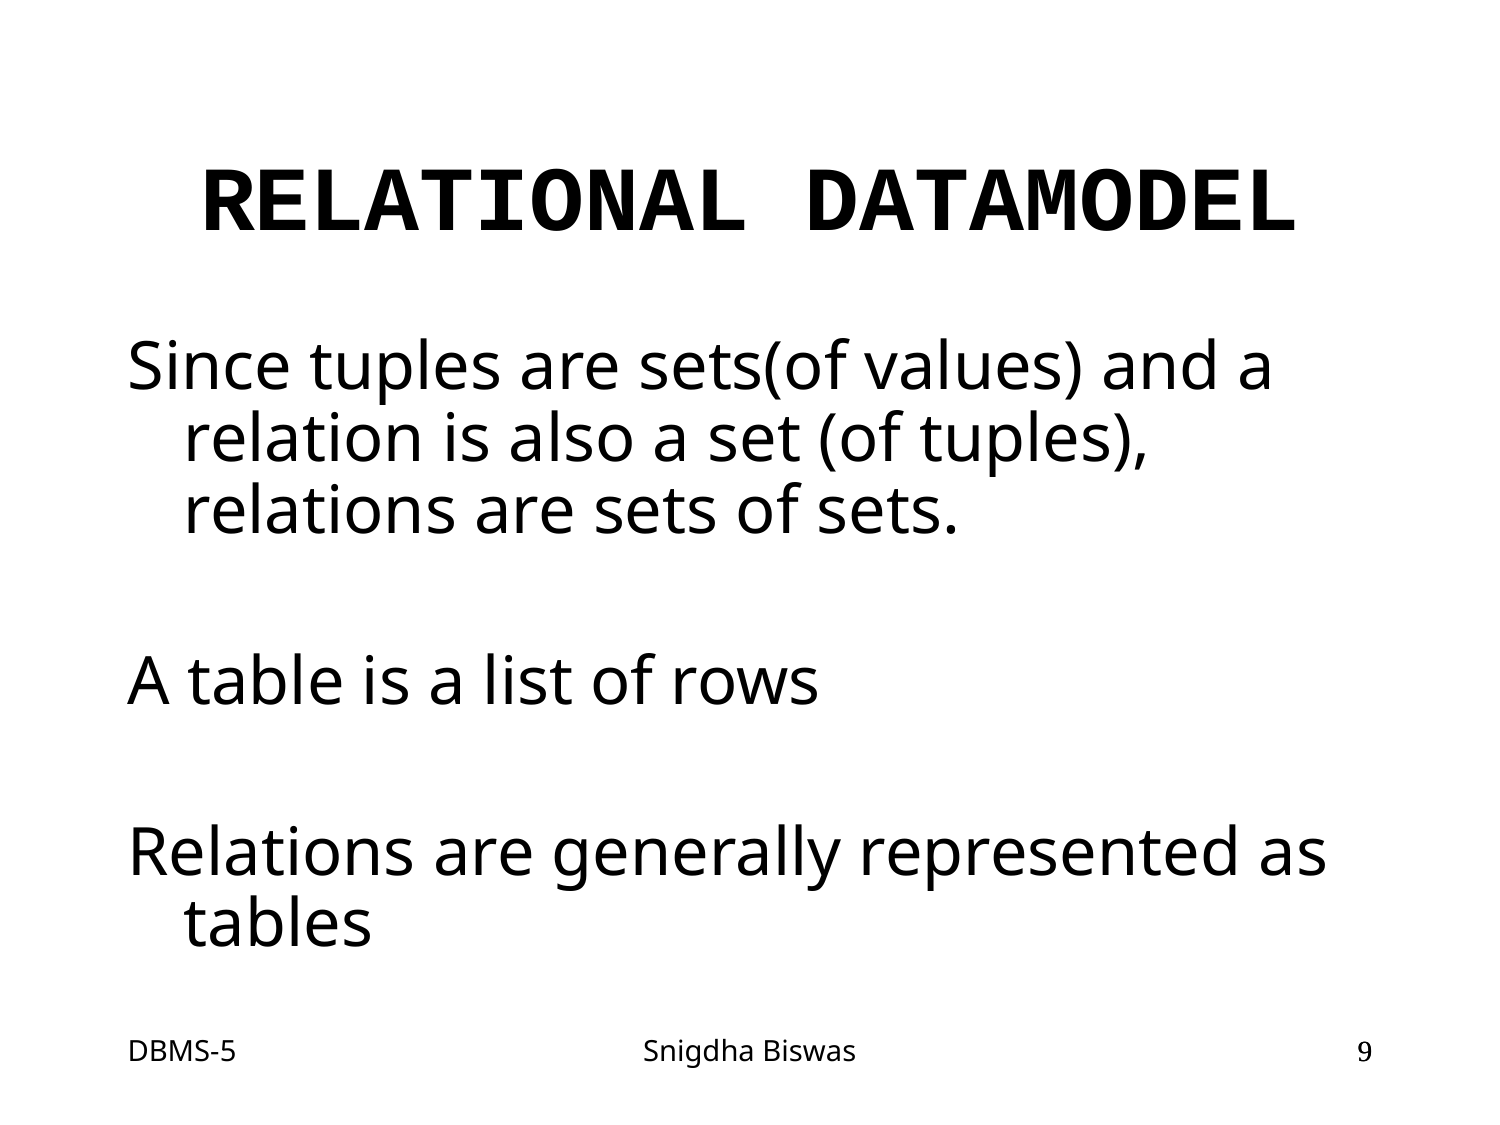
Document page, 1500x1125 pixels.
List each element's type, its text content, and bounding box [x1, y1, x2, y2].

title RELATIONAL DATAMODEL [112, 99, 1388, 288]
footer Snigdha Biswas [512, 1024, 988, 1101]
text_box 9 [1074, 1024, 1388, 1100]
list Since tuples are sets(of values) and a relation is also a set (of tuples), relations are sets of sets. A table is a list of rows Relations are generally represented as tables [112, 324, 1388, 1001]
slide_number DBMS-5 [112, 1024, 426, 1101]
